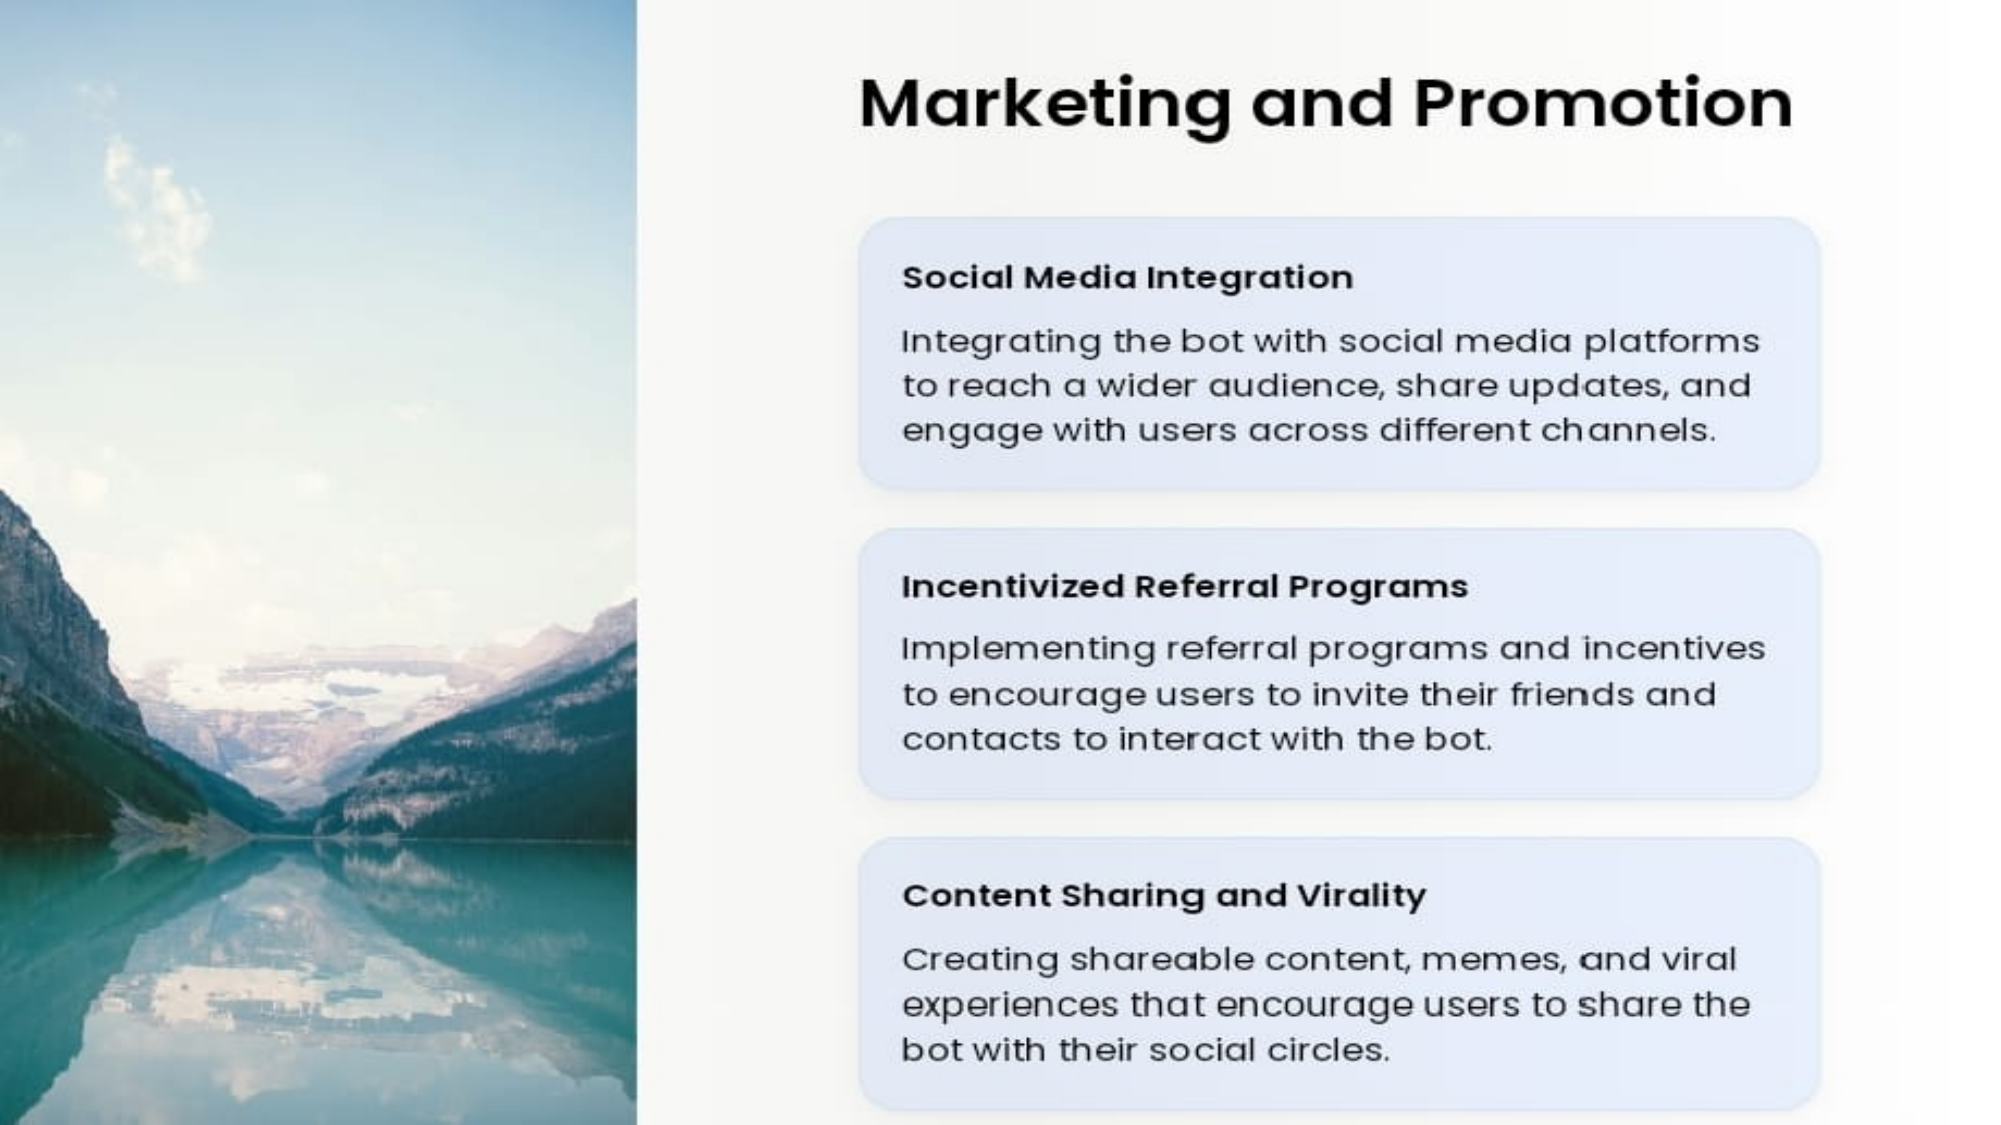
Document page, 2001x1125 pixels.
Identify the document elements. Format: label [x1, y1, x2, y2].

list [0, 0, 2000, 1125]
